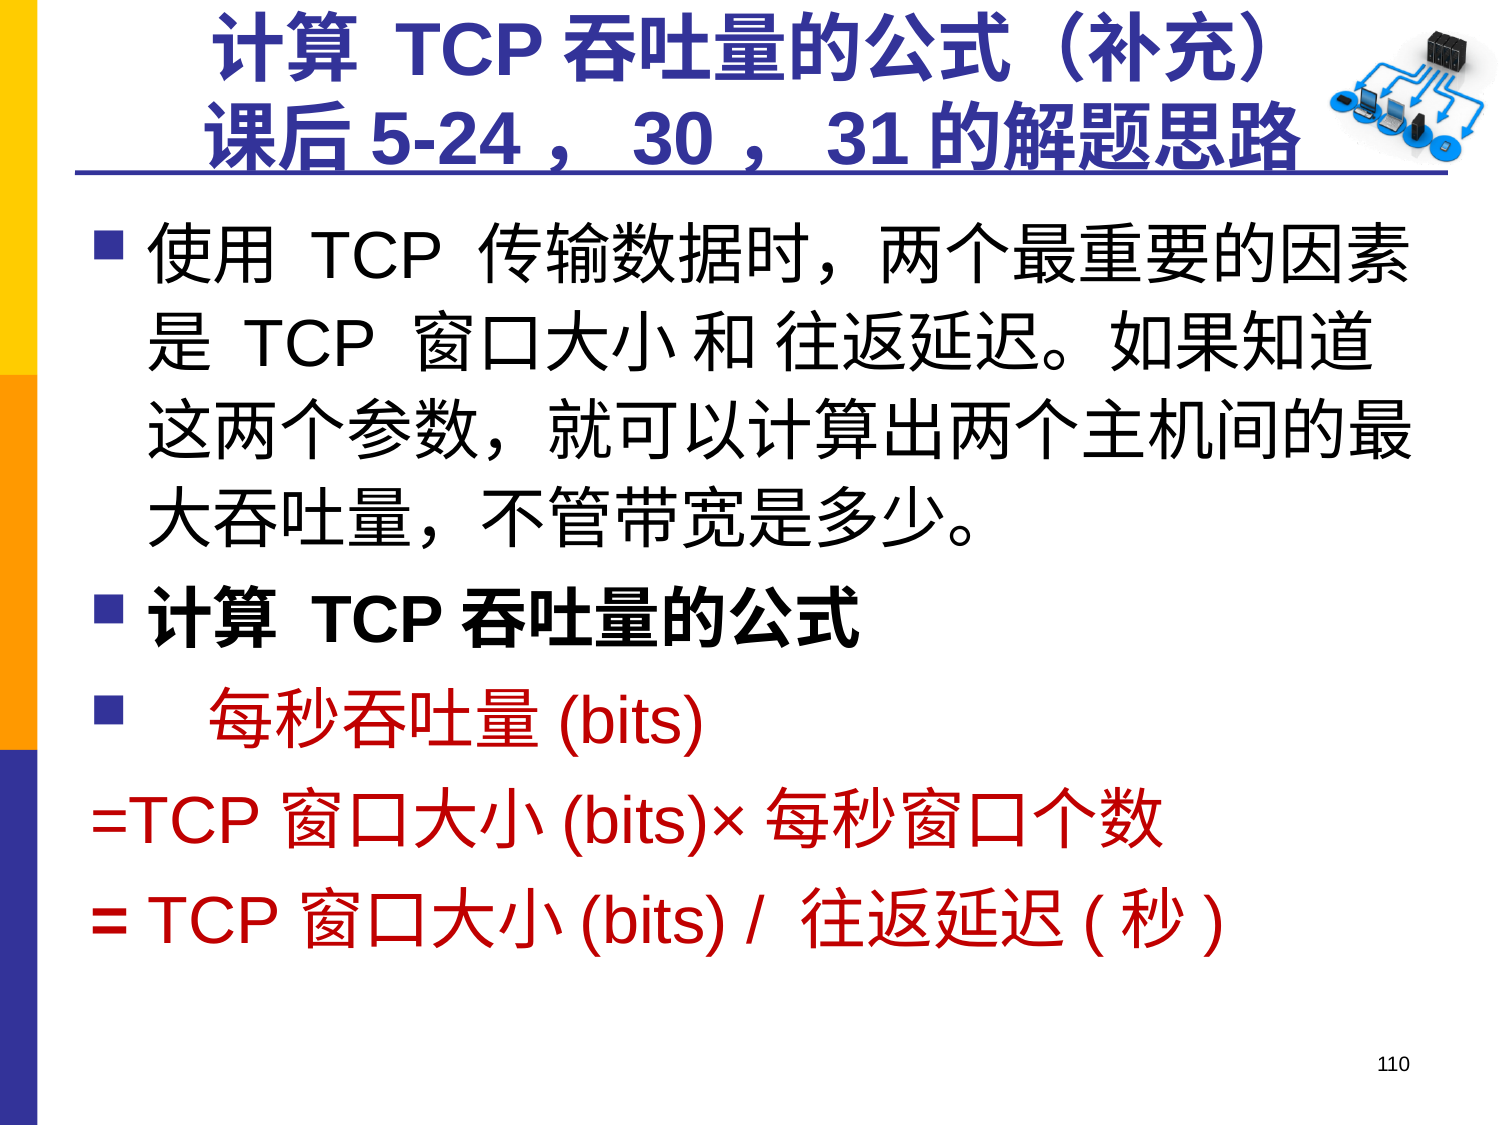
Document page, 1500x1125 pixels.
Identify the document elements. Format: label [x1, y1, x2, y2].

slide_number [1074, 1042, 1425, 1118]
list [75, 196, 1448, 1006]
picture [1327, 30, 1499, 165]
title [75, 57, 1448, 188]
